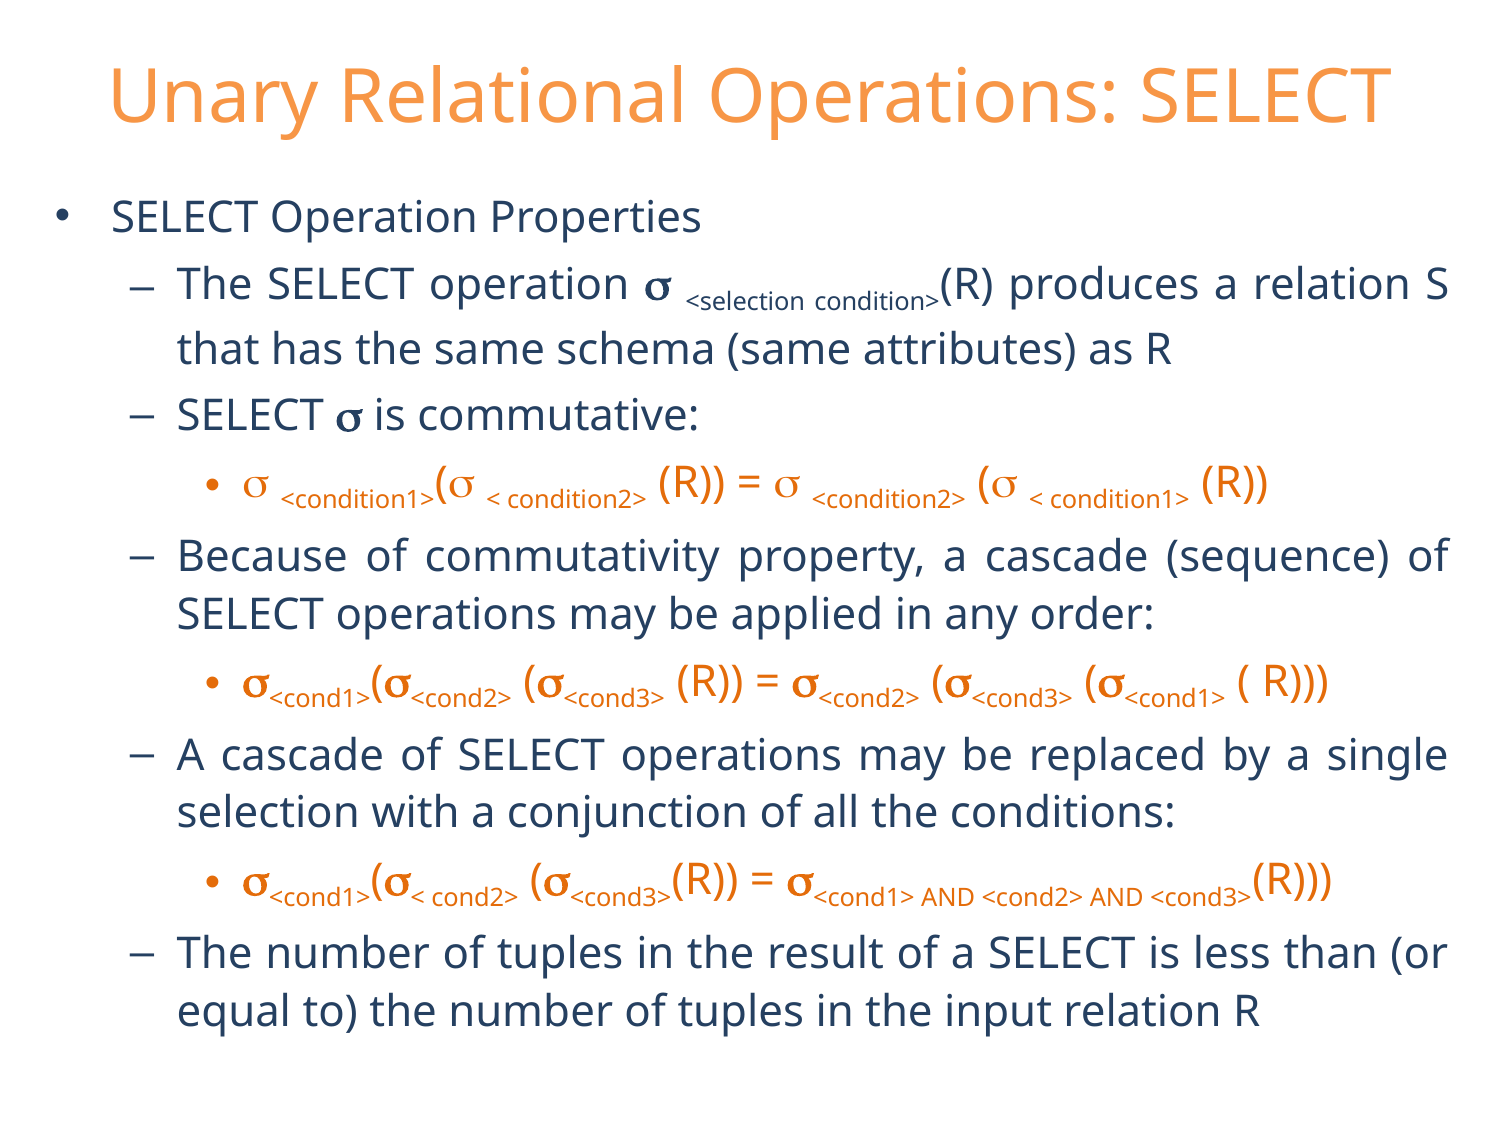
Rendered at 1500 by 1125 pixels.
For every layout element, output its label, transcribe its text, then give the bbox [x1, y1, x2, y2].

list SELECT Operation Properties The SELECT operation  <selection condition>(R) produces a relation S that has the same schema (same attributes) as R SELECT  is commutative:  <condition1>( < condition2> (R)) =  <condition2> ( < condition1> (R)) Because of commutativity property, a cascade (sequence) of SELECT operations may be applied in any order: <cond1>(<cond2> (<cond3> (R)) = <cond2> (<cond3> (<cond1> ( R))) A cascade of SELECT operations may be replaced by a single selection with a conjunction of all the conditions: <cond1>(< cond2> (<cond3>(R)) = <cond1> AND <cond2> AND <cond3>(R))) The number of tuples in the result of a SELECT is less than (or equal to) the number of tuples in the input relation R [39, 175, 1465, 1055]
title Unary Relational Operations: SELECT [75, 45, 1425, 141]
